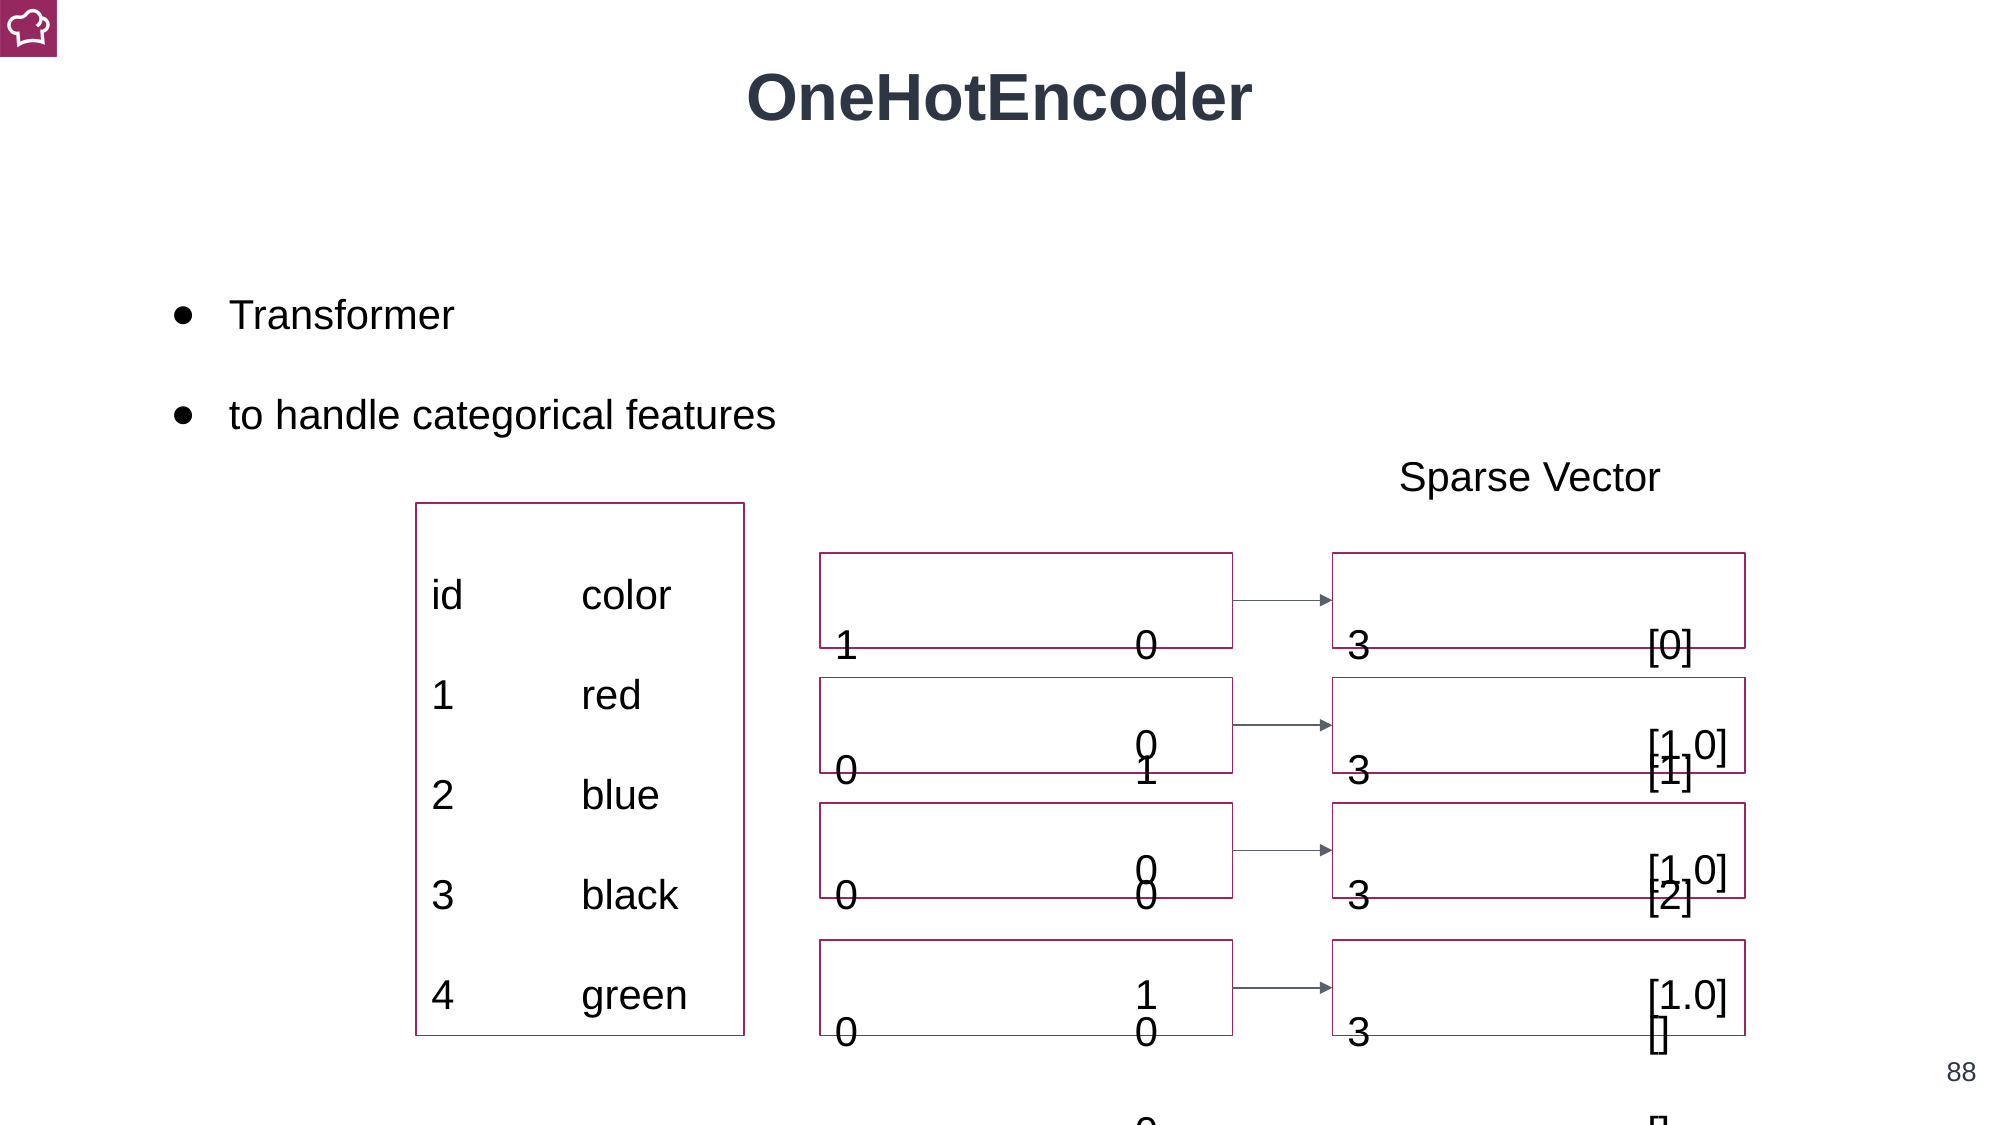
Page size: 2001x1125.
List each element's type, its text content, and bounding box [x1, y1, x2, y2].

picture [0, 0, 57, 57]
text_box 3 [1] [1.0] [1332, 677, 1745, 773]
text_box 0 0 1 [819, 802, 1233, 898]
text_box Sparse Vector [1323, 434, 1737, 530]
text_box id color 1 red 2 blue 3 black 4 green [416, 502, 745, 1036]
text_box 3 [0] [1.0] [1332, 552, 1745, 648]
text_box 1 0 0 [819, 552, 1233, 648]
title OneHotEncoder [161, 56, 1839, 141]
text_box 3 [] [] [1332, 940, 1745, 1036]
text_box 0 0 0 [819, 940, 1233, 1036]
slide_number ‹#› [1871, 1038, 1992, 1125]
text_box Transformer to handle categorical features [138, 222, 1839, 446]
text_box 0 1 0 [819, 677, 1233, 773]
text_box 3 [2] [1.0] [1332, 802, 1745, 898]
